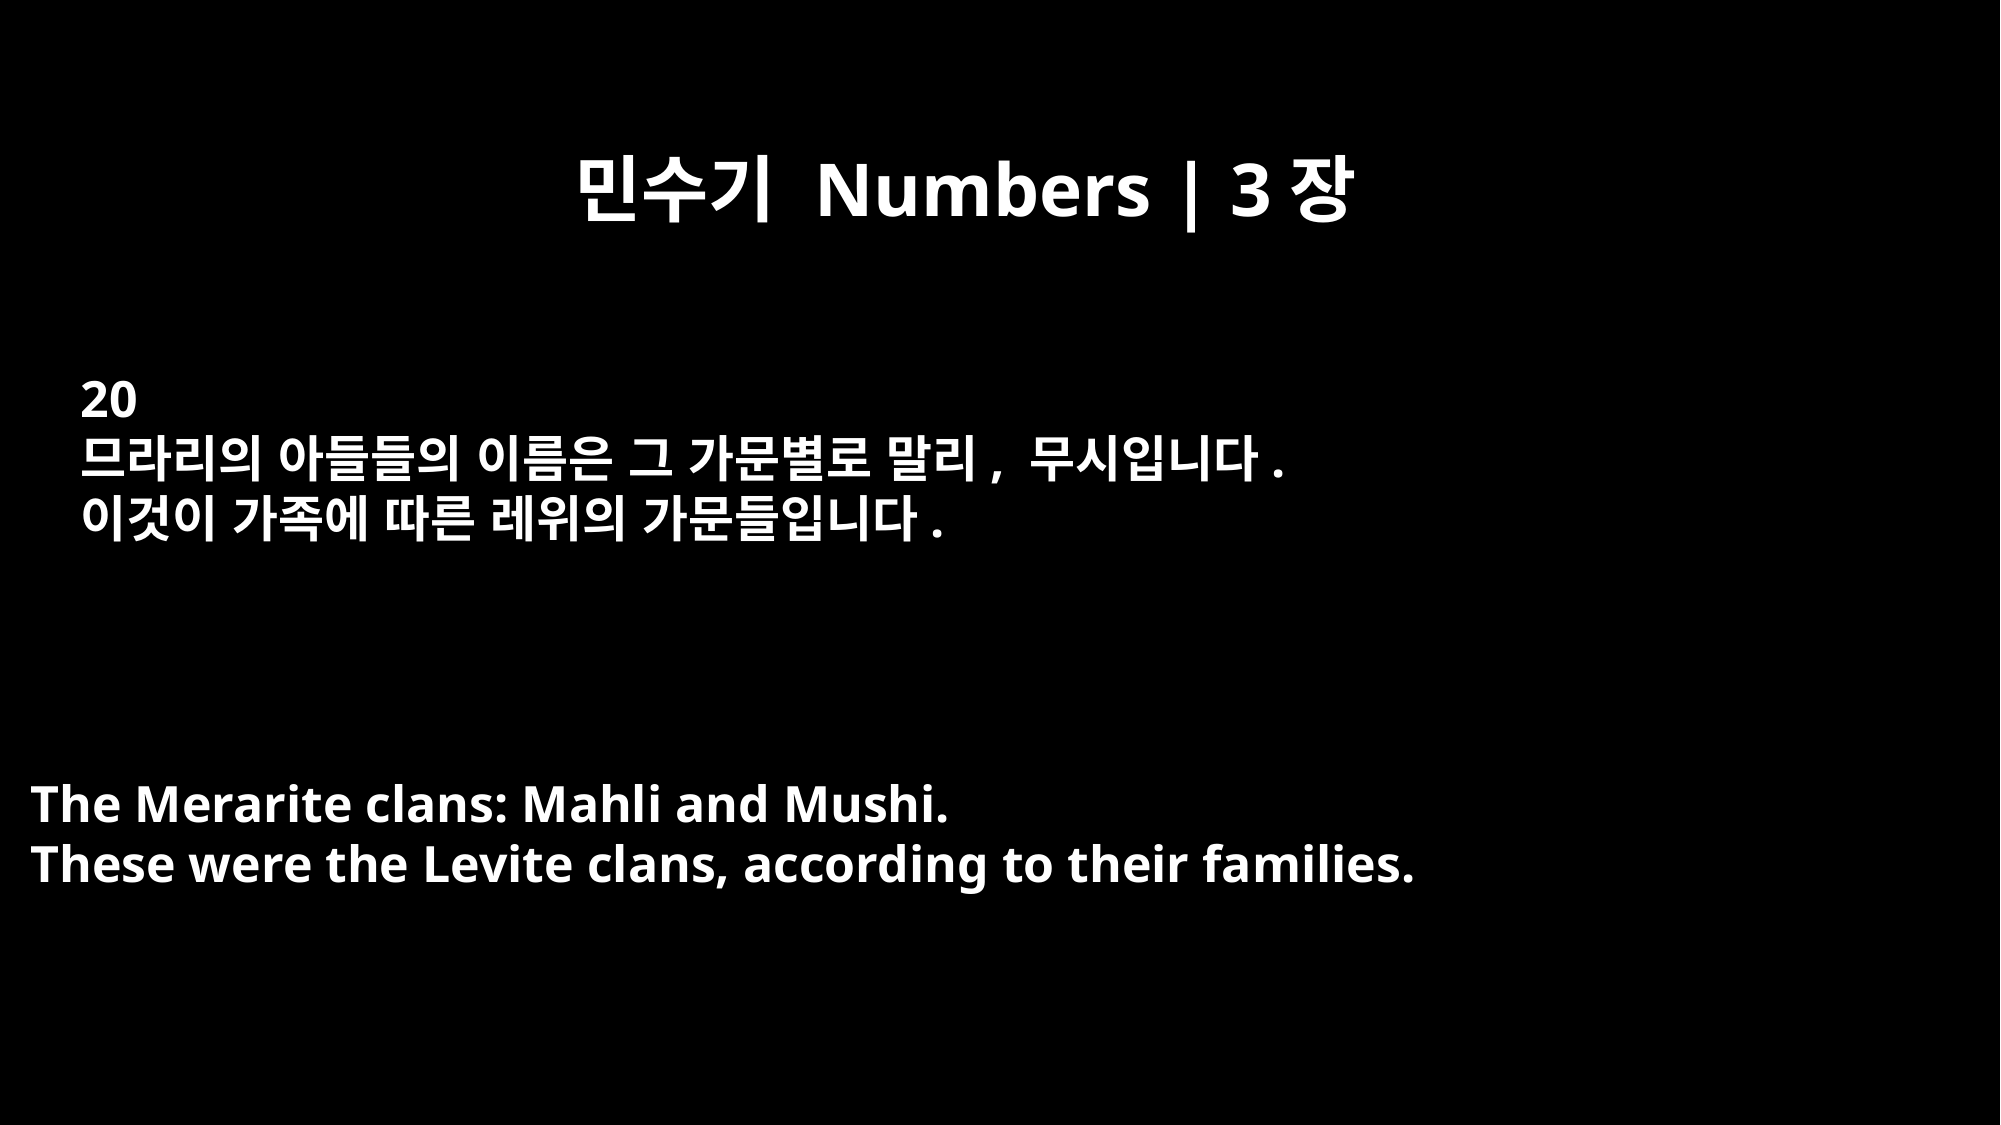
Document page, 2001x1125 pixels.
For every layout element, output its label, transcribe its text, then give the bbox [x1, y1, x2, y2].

text_box 민수기 Numbers | 3장 [559, 136, 1373, 239]
text_box 20 므라리의 아들들의 이름은 그 가문별로 말리, 무시입니다. 이것이 가족에 따른 레위의 가문들입니다. [65, 359, 1301, 555]
text_box The Merarite clans: Mahli and Mushi. These were the Levite clans, according to their families. [15, 764, 1431, 900]
